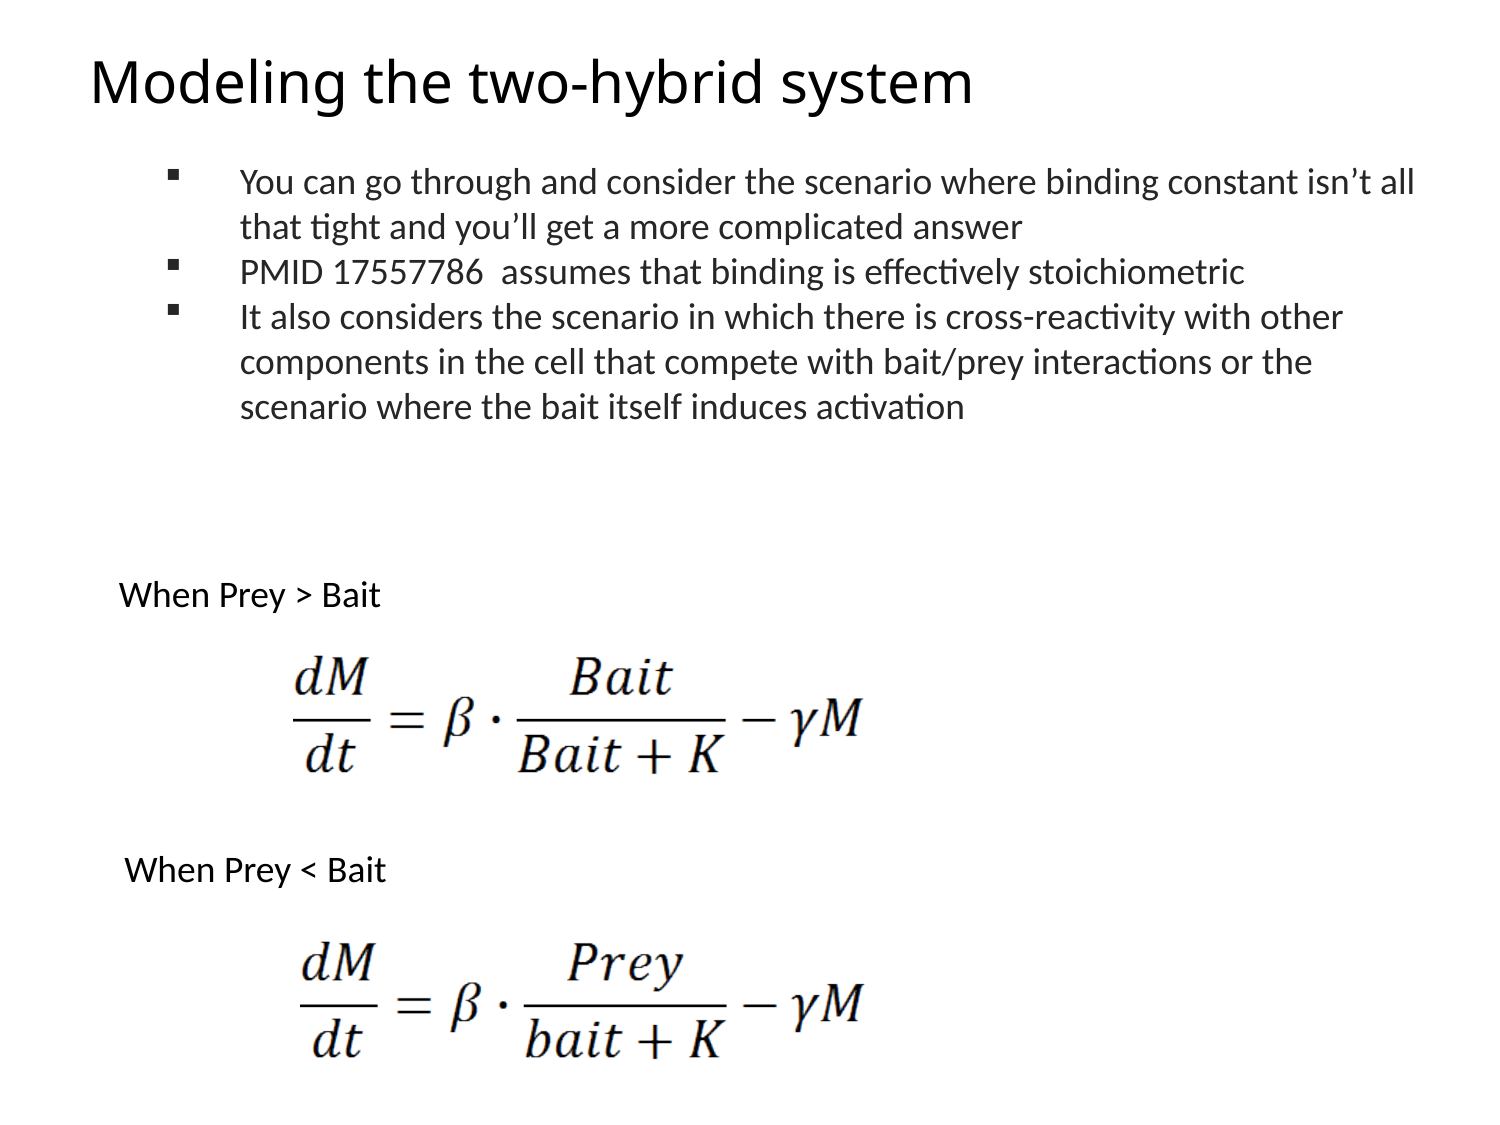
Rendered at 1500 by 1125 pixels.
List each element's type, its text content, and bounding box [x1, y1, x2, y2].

picture [299, 937, 868, 1073]
text_box You can go through and consider the scenario where binding constant isn’t all that tight and you’ll get a more complicated answer PMID 17557786 assumes that binding is effectively stoichiometric It also considers the scenario in which there is cross-reactivity with other components in the cell that compete with bait/prey interactions or the scenario where the bait itself induces activation [150, 207, 1463, 435]
picture [293, 651, 868, 787]
text_box When Prey > Bait [104, 562, 397, 623]
text_box When Prey < Bait [109, 837, 402, 898]
text_box [0, 131, 1500, 207]
text_box Modeling the two-hybrid system [74, 75, 1488, 123]
text_box [0, 1, 1500, 75]
